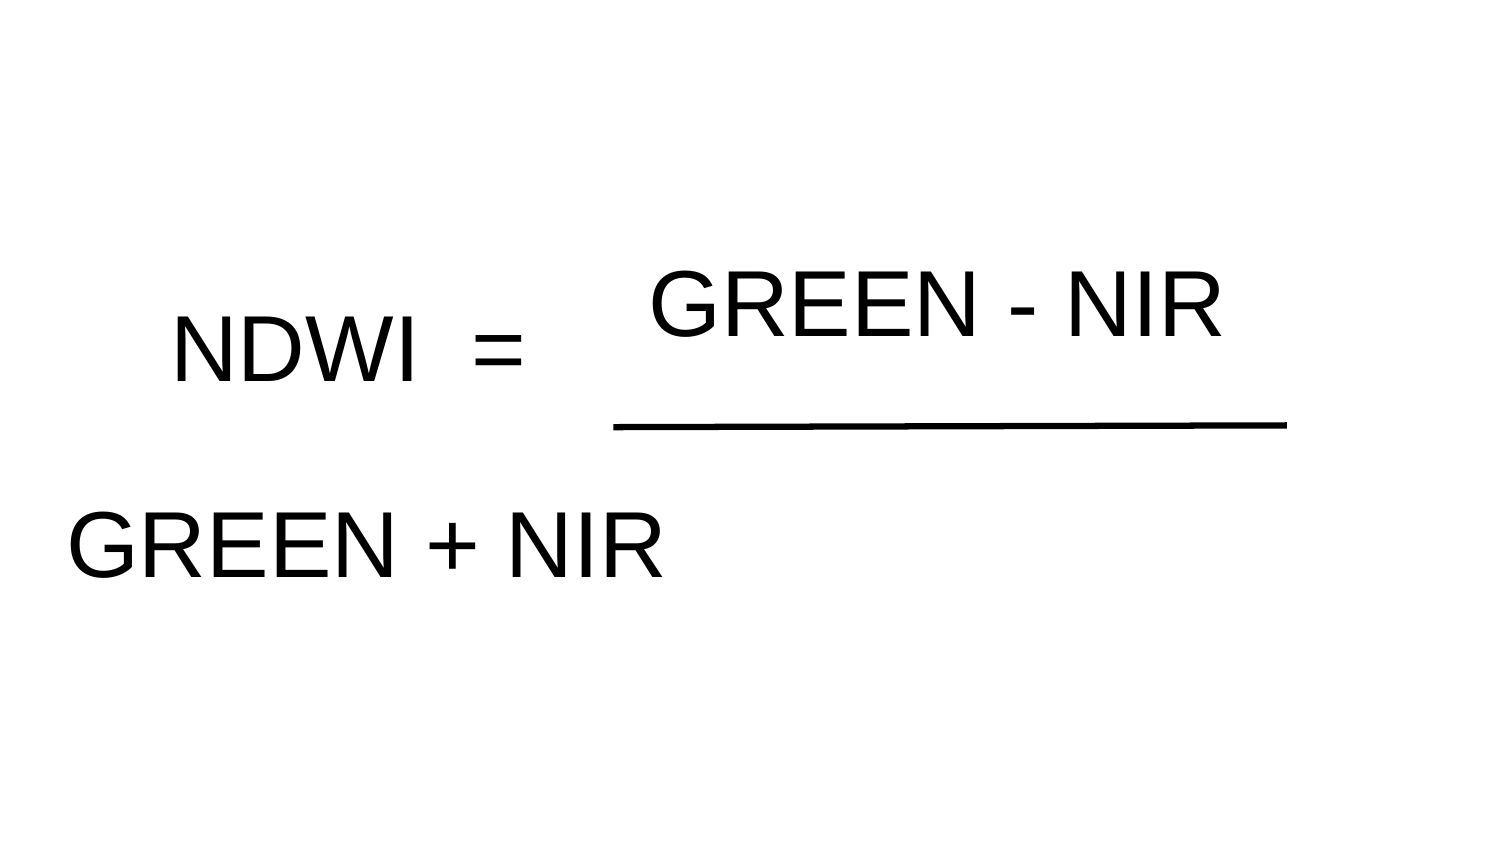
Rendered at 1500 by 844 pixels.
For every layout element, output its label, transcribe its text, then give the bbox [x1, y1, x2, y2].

title GREEN - NIR NDWI = GREEN + NIR [51, 122, 1449, 727]
